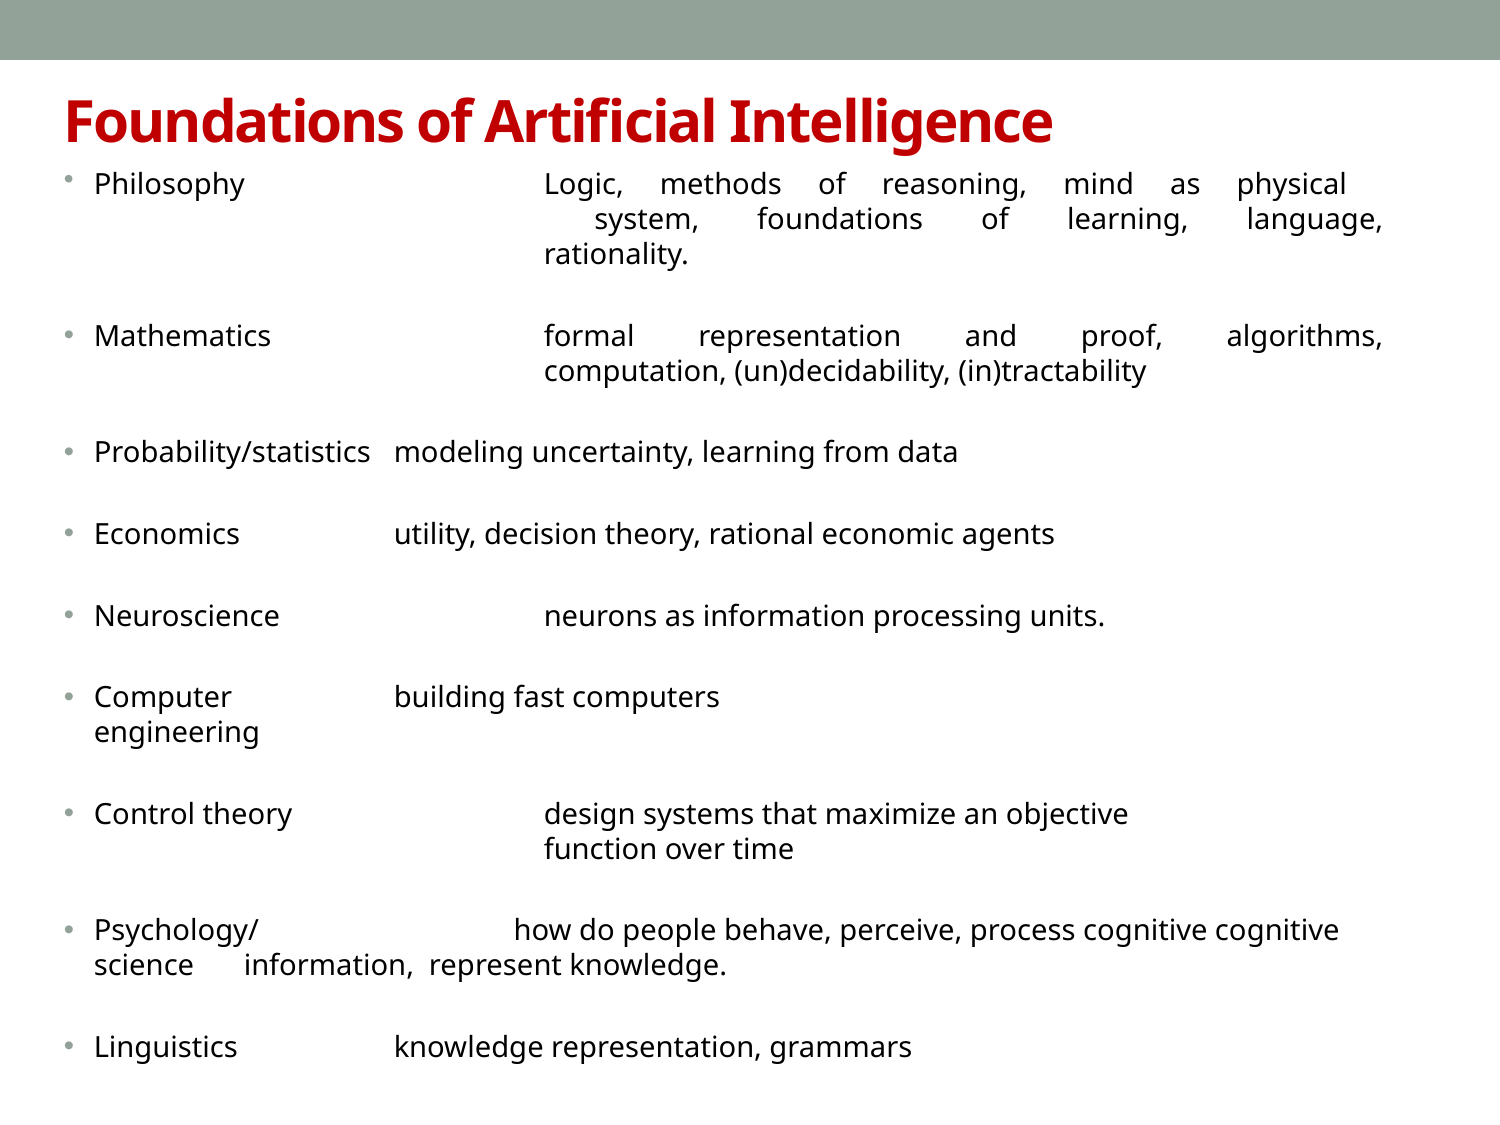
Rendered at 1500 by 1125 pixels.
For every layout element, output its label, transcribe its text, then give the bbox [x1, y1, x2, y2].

title Foundations of Artificial Intelligence [48, 37, 1399, 157]
list Philosophy Logic, methods of reasoning, mind as physical system, foundations of learning, language, rationality. Mathematics formal representation and proof, algorithms, computation, (un)decidability, (in)tractability Probability/statistics modeling uncertainty, learning from data Economics utility, decision theory, rational economic agents Neuroscience neurons as information processing units. Computer building fast computers engineering Control theory design systems that maximize an objective function over time Psychology/ how do people behave, perceive, process cognitive cognitive science information, represent knowledge. Linguistics knowledge representation, grammars [48, 157, 1399, 1113]
